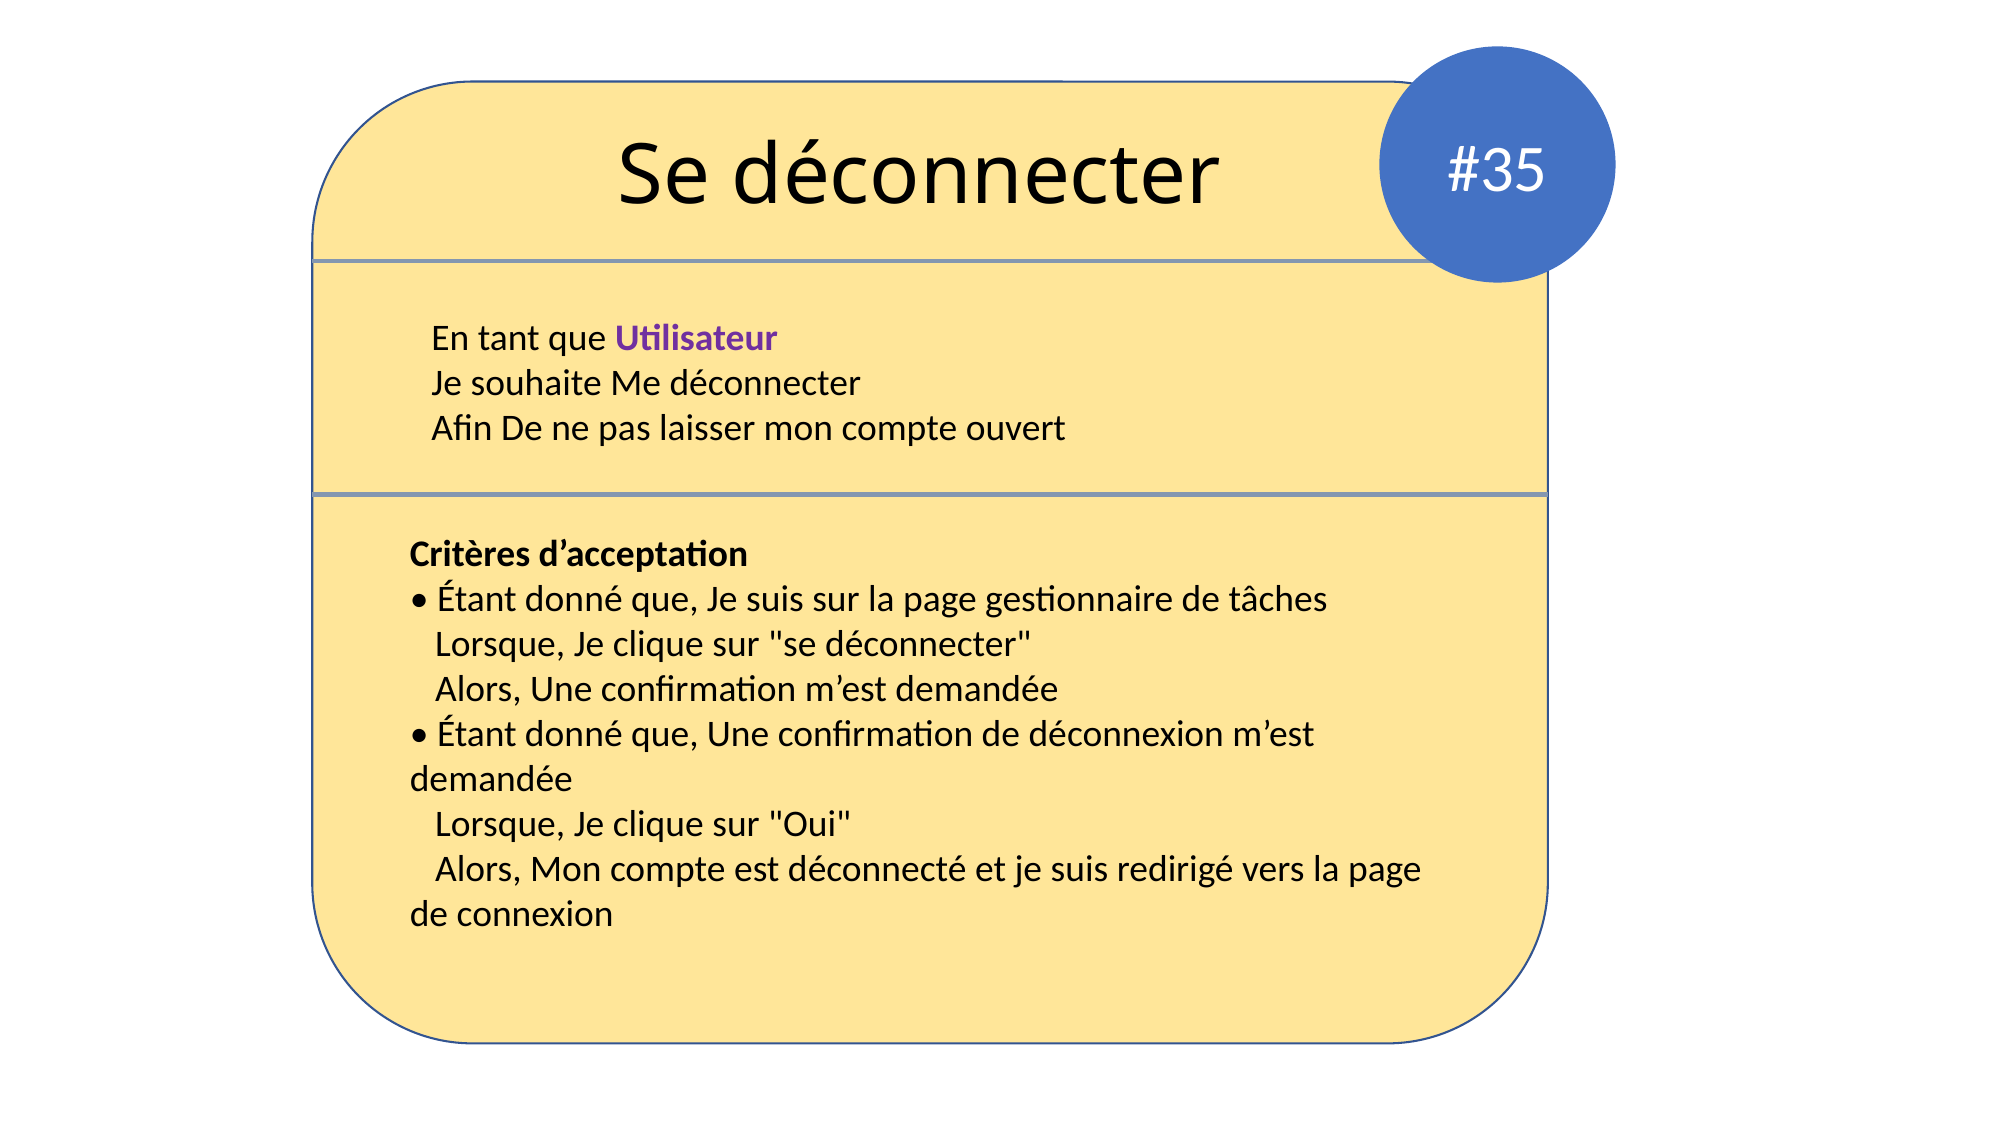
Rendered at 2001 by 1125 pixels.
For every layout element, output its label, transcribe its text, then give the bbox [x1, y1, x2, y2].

text_box Se déconnecter [416, 113, 1396, 228]
text_box [311, 80, 1549, 1045]
text_box #35 [1378, 45, 1617, 284]
text_box Critères d’acceptation • Étant donné que, Je suis sur la page gestionnaire de tâches Lorsque, Je clique sur "se déconnecter" Alors, Une confirmation m’est demandée • Étant donné que, Une confirmation de déconnexion m’est demandée Lorsque, Je clique sur "Oui" Alors, Mon compte est déconnecté et je suis redirigé vers la page de connexion [395, 521, 1447, 941]
text_box En tant que Utilisateur Je souhaite Me déconnecter Afin De ne pas laisser mon compte ouvert [416, 305, 1447, 455]
